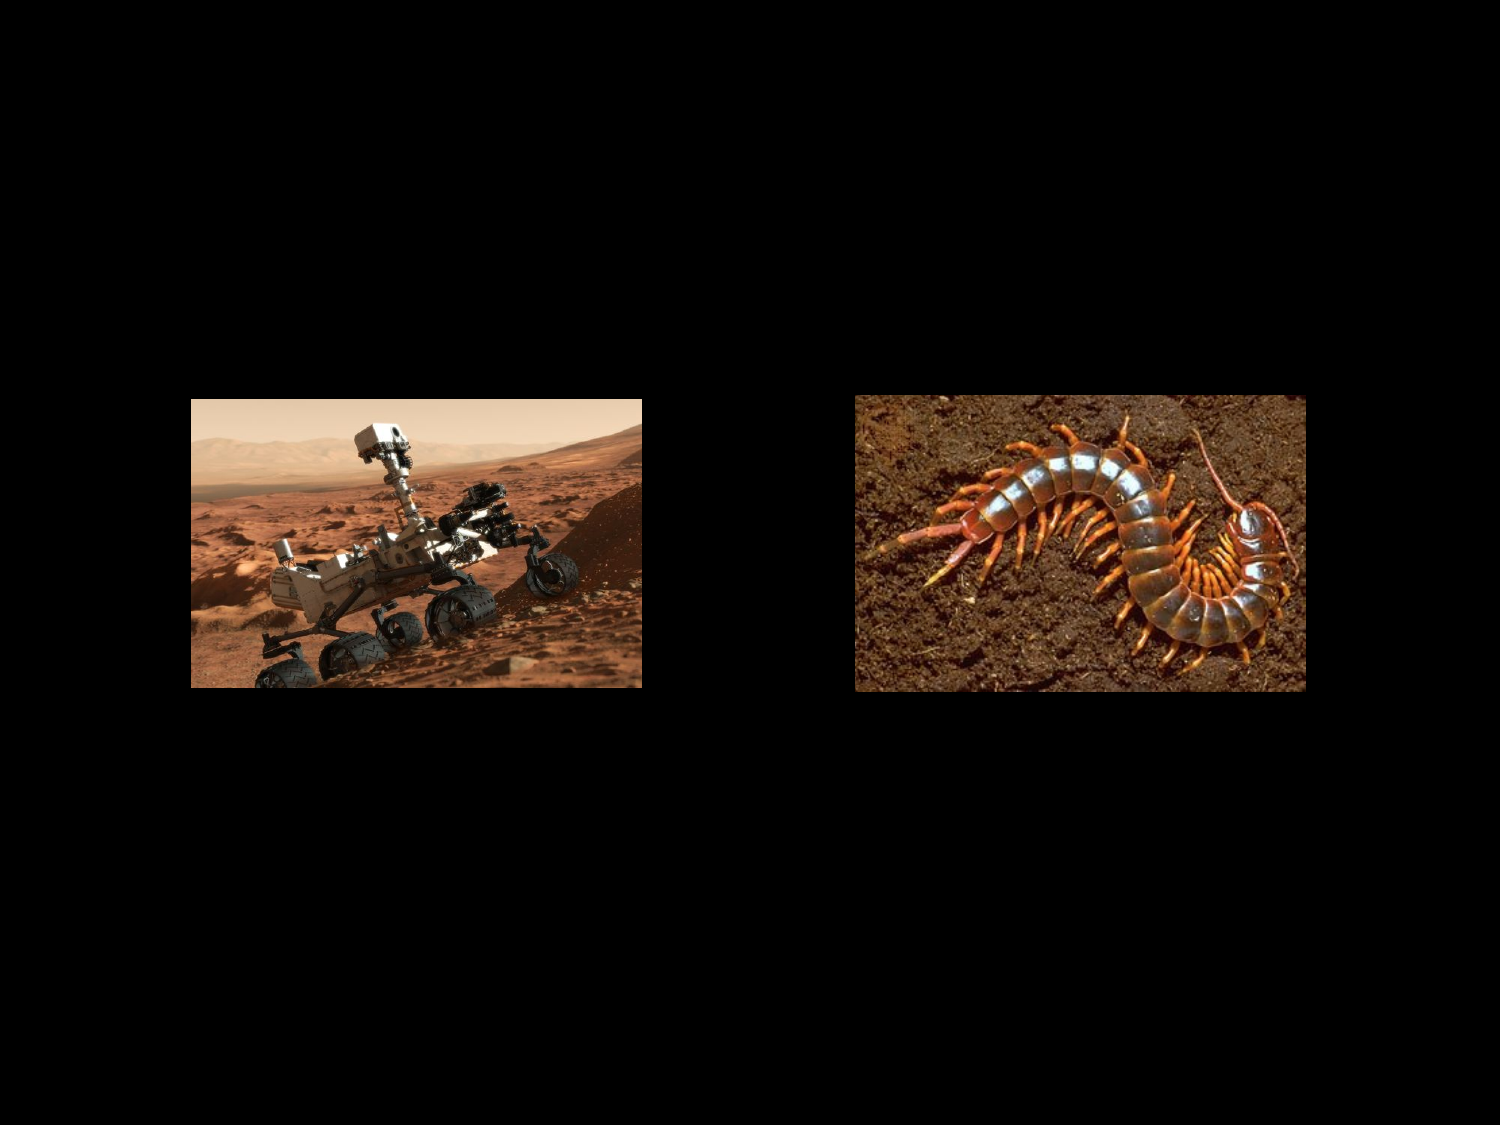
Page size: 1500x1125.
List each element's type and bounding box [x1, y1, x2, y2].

picture [191, 398, 642, 688]
picture [855, 395, 1306, 692]
